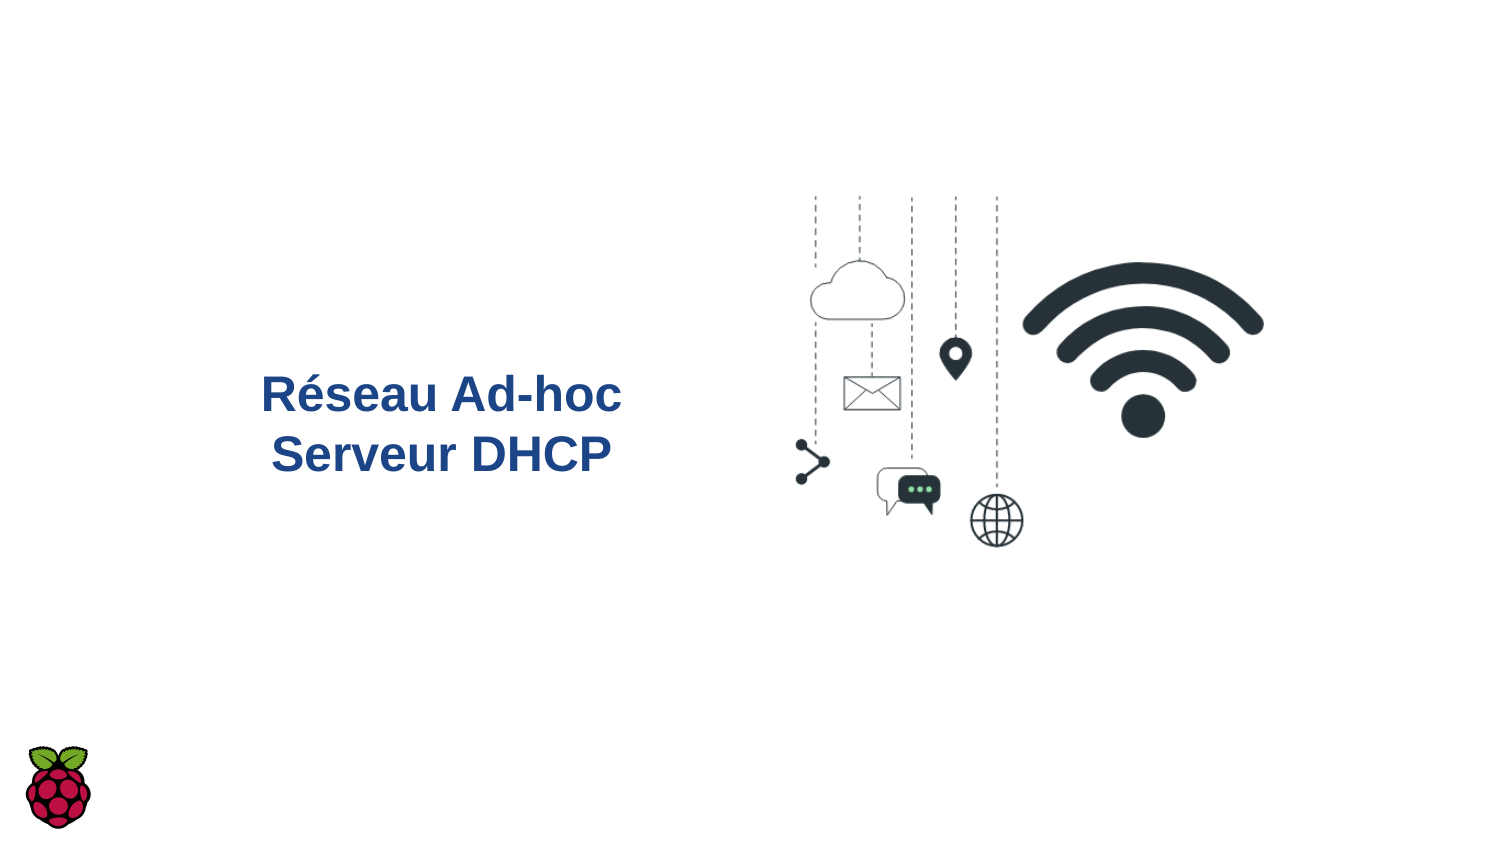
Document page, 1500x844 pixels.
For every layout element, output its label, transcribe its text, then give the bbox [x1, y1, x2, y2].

picture [772, 170, 1321, 719]
text_box Réseau Ad-hoc Serveur DHCP [230, 346, 653, 497]
picture [25, 746, 91, 829]
